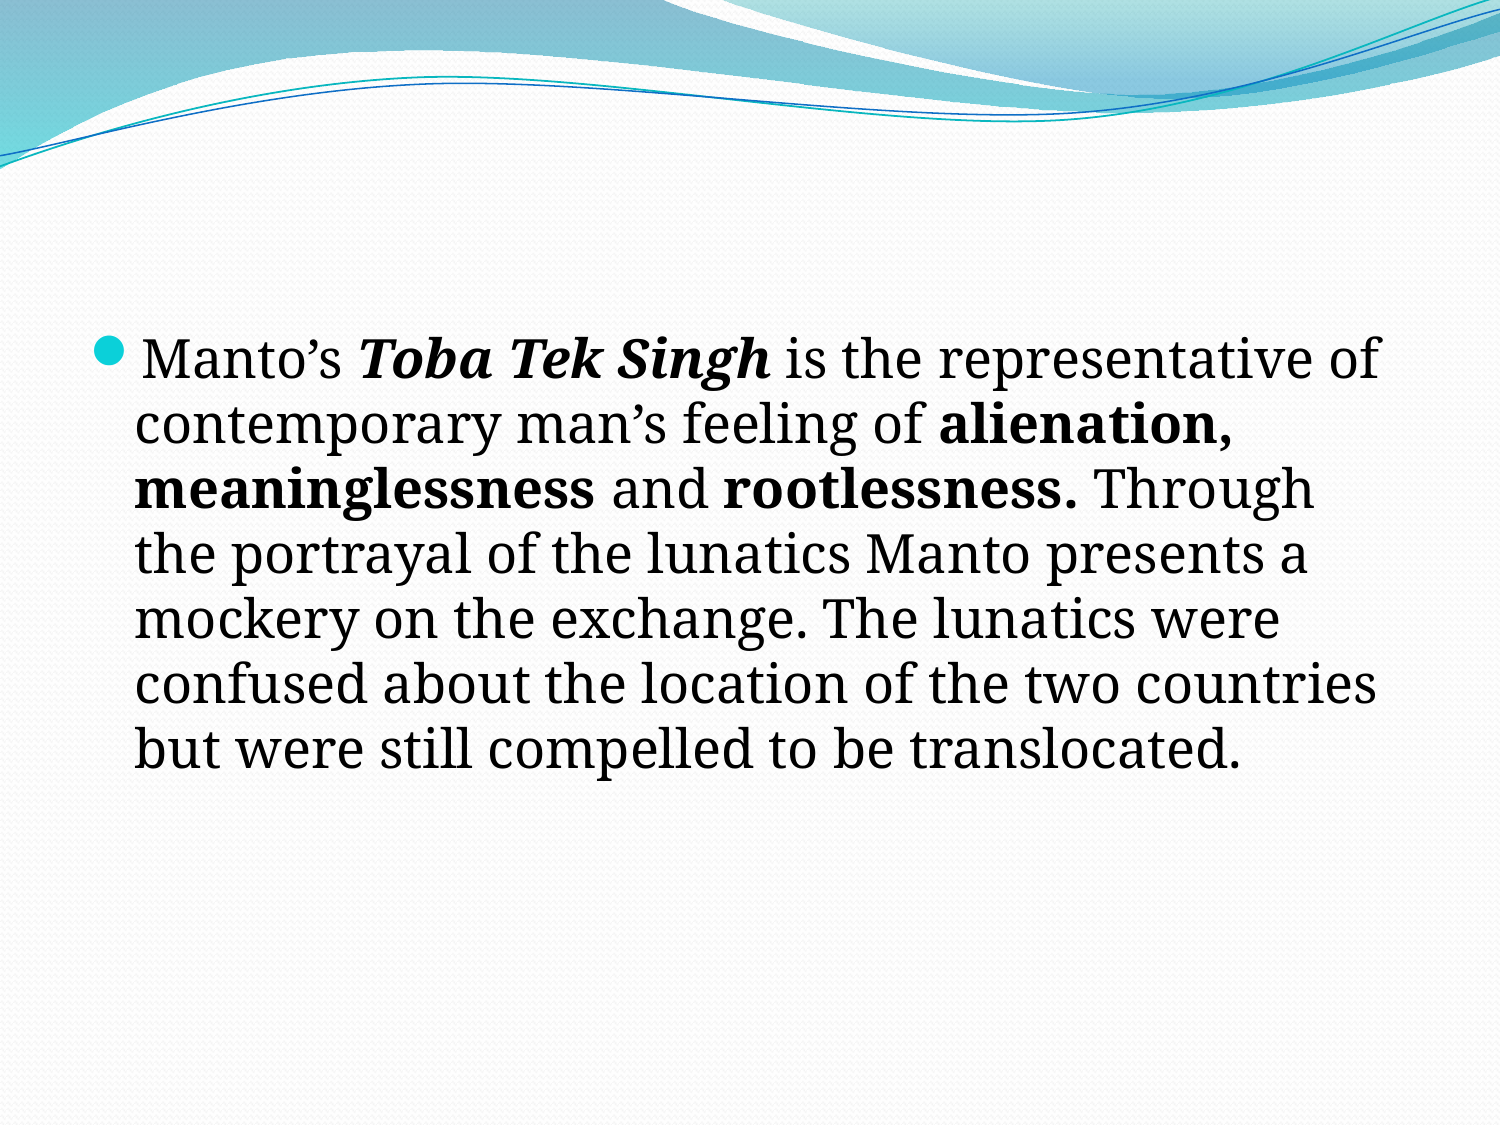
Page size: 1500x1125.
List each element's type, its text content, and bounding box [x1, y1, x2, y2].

list Manto’s Toba Tek Singh is the representative of contemporary man’s feeling of alienation, meaninglessness and rootlessness. Through the portrayal of the lunatics Manto presents a mockery on the exchange. The lunatics were confused about the location of the two countries but were still compelled to be translocated. [75, 317, 1425, 1038]
